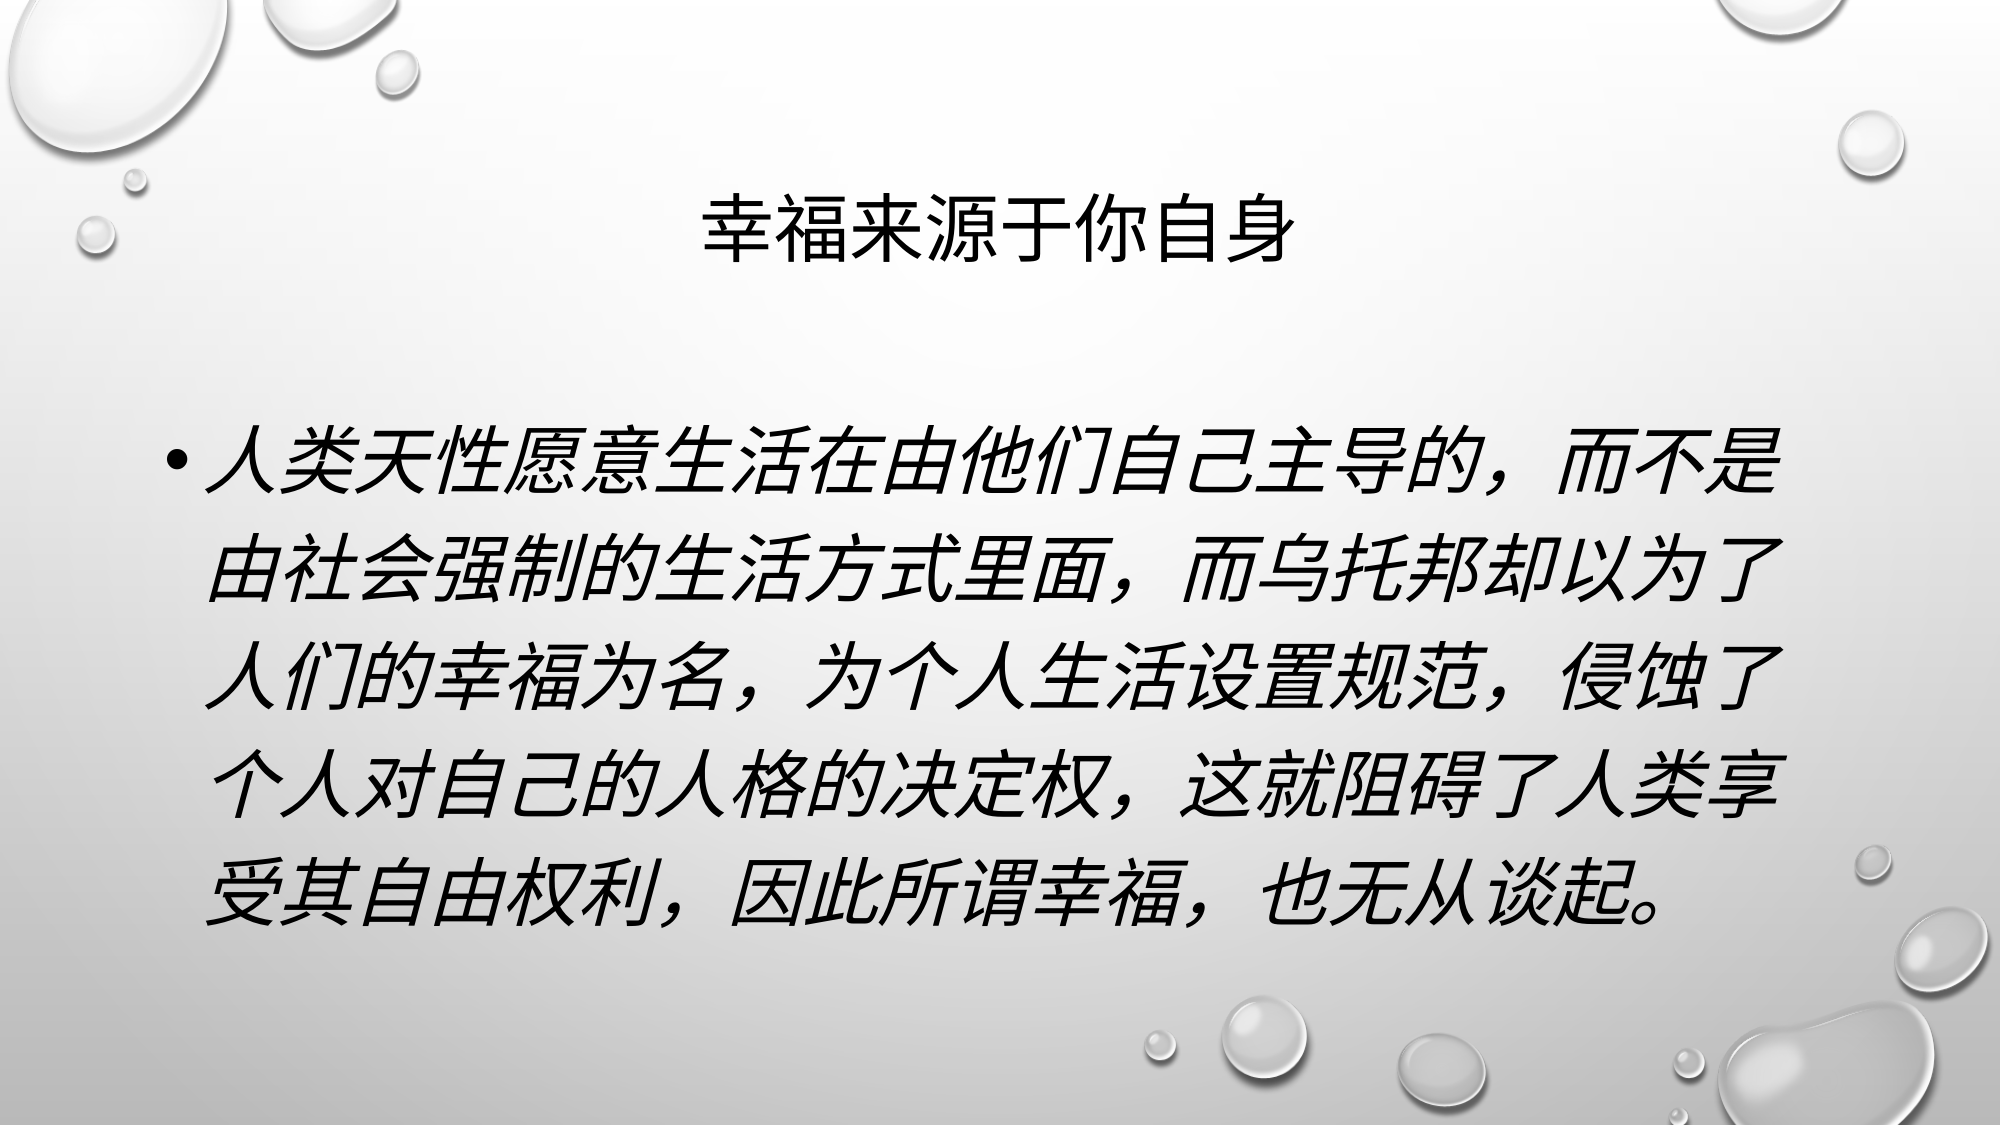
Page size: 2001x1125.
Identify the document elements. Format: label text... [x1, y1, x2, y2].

picture [0, 0, 2000, 1125]
title 幸福来源于你自身 [149, 101, 1851, 364]
list 人类天性愿意生活在由他们自己主导的，而不是由社会强制的生活方式里面，而乌托邦却以为了人们的幸福为名，为个人生活设置规范，侵蚀了个人对自己的人格的决定权，这就阻碍了人类享受其自由权利，因此所谓幸福，也无从谈起。 [149, 388, 1850, 950]
